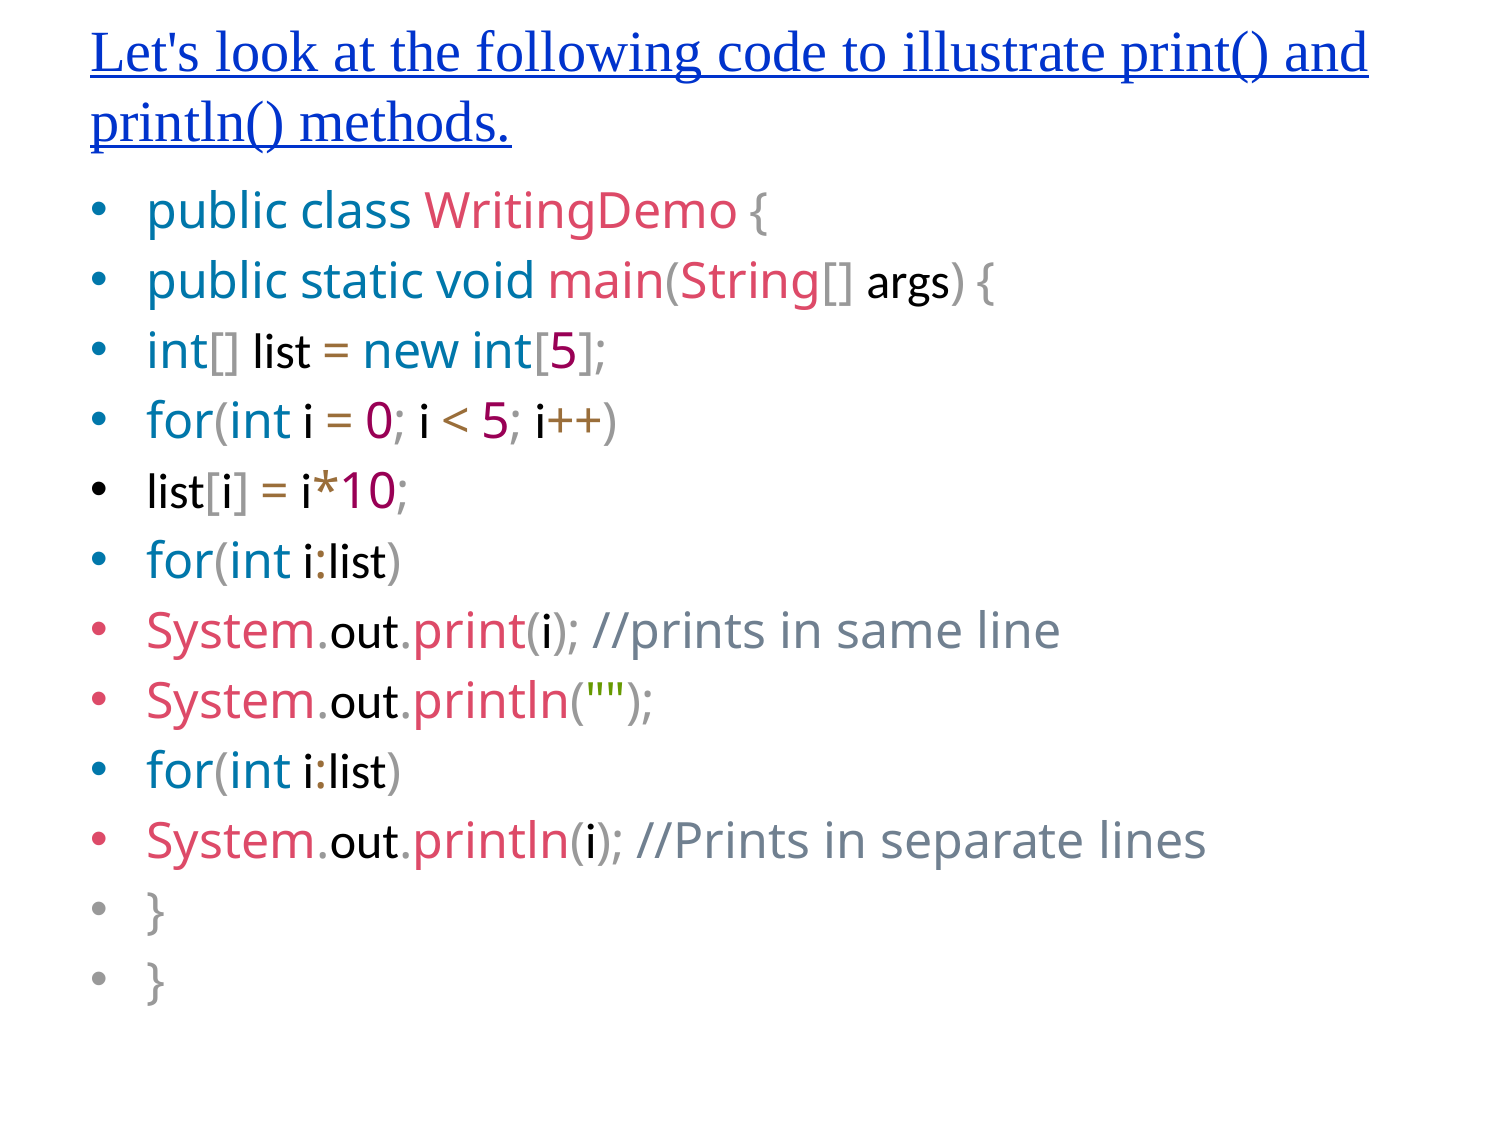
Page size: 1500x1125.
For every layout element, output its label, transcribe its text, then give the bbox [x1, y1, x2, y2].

title Let's look at the following code to illustrate print() and println() methods. [75, 9, 1425, 158]
list public class WritingDemo { public static void main(String[] args) { int[] list = new int[5]; for(int i = 0; i < 5; i++) list[i] = i*10; for(int i:list) System.out.print(i); //prints in same line System.out.println(""); for(int i:list) System.out.println(i); //Prints in separate lines } } [75, 171, 1425, 1044]
